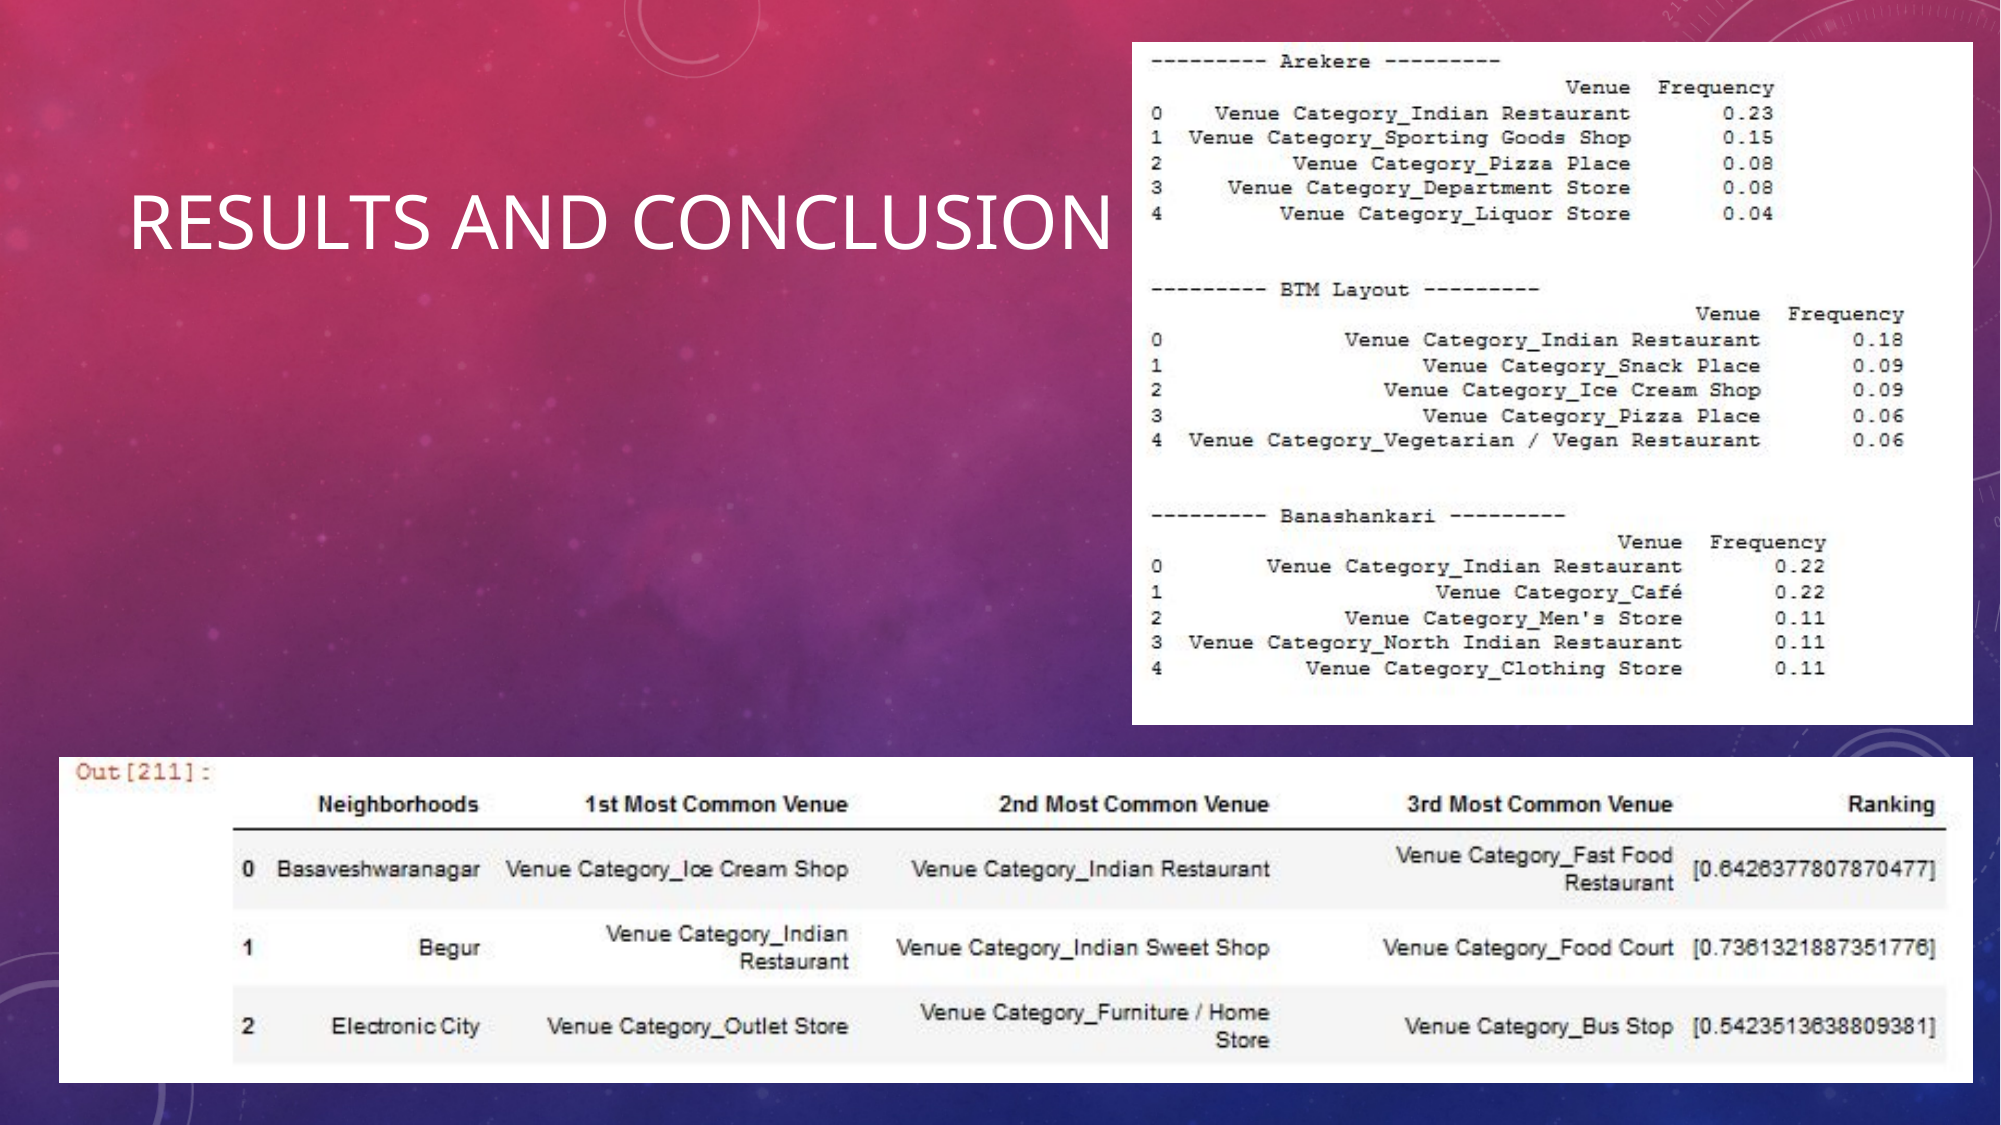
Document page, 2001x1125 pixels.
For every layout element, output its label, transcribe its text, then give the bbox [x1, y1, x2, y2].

picture [0, 0, 2001, 1125]
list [59, 756, 1974, 1084]
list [1132, 42, 1974, 726]
title Results and conclusion [112, 99, 1126, 339]
